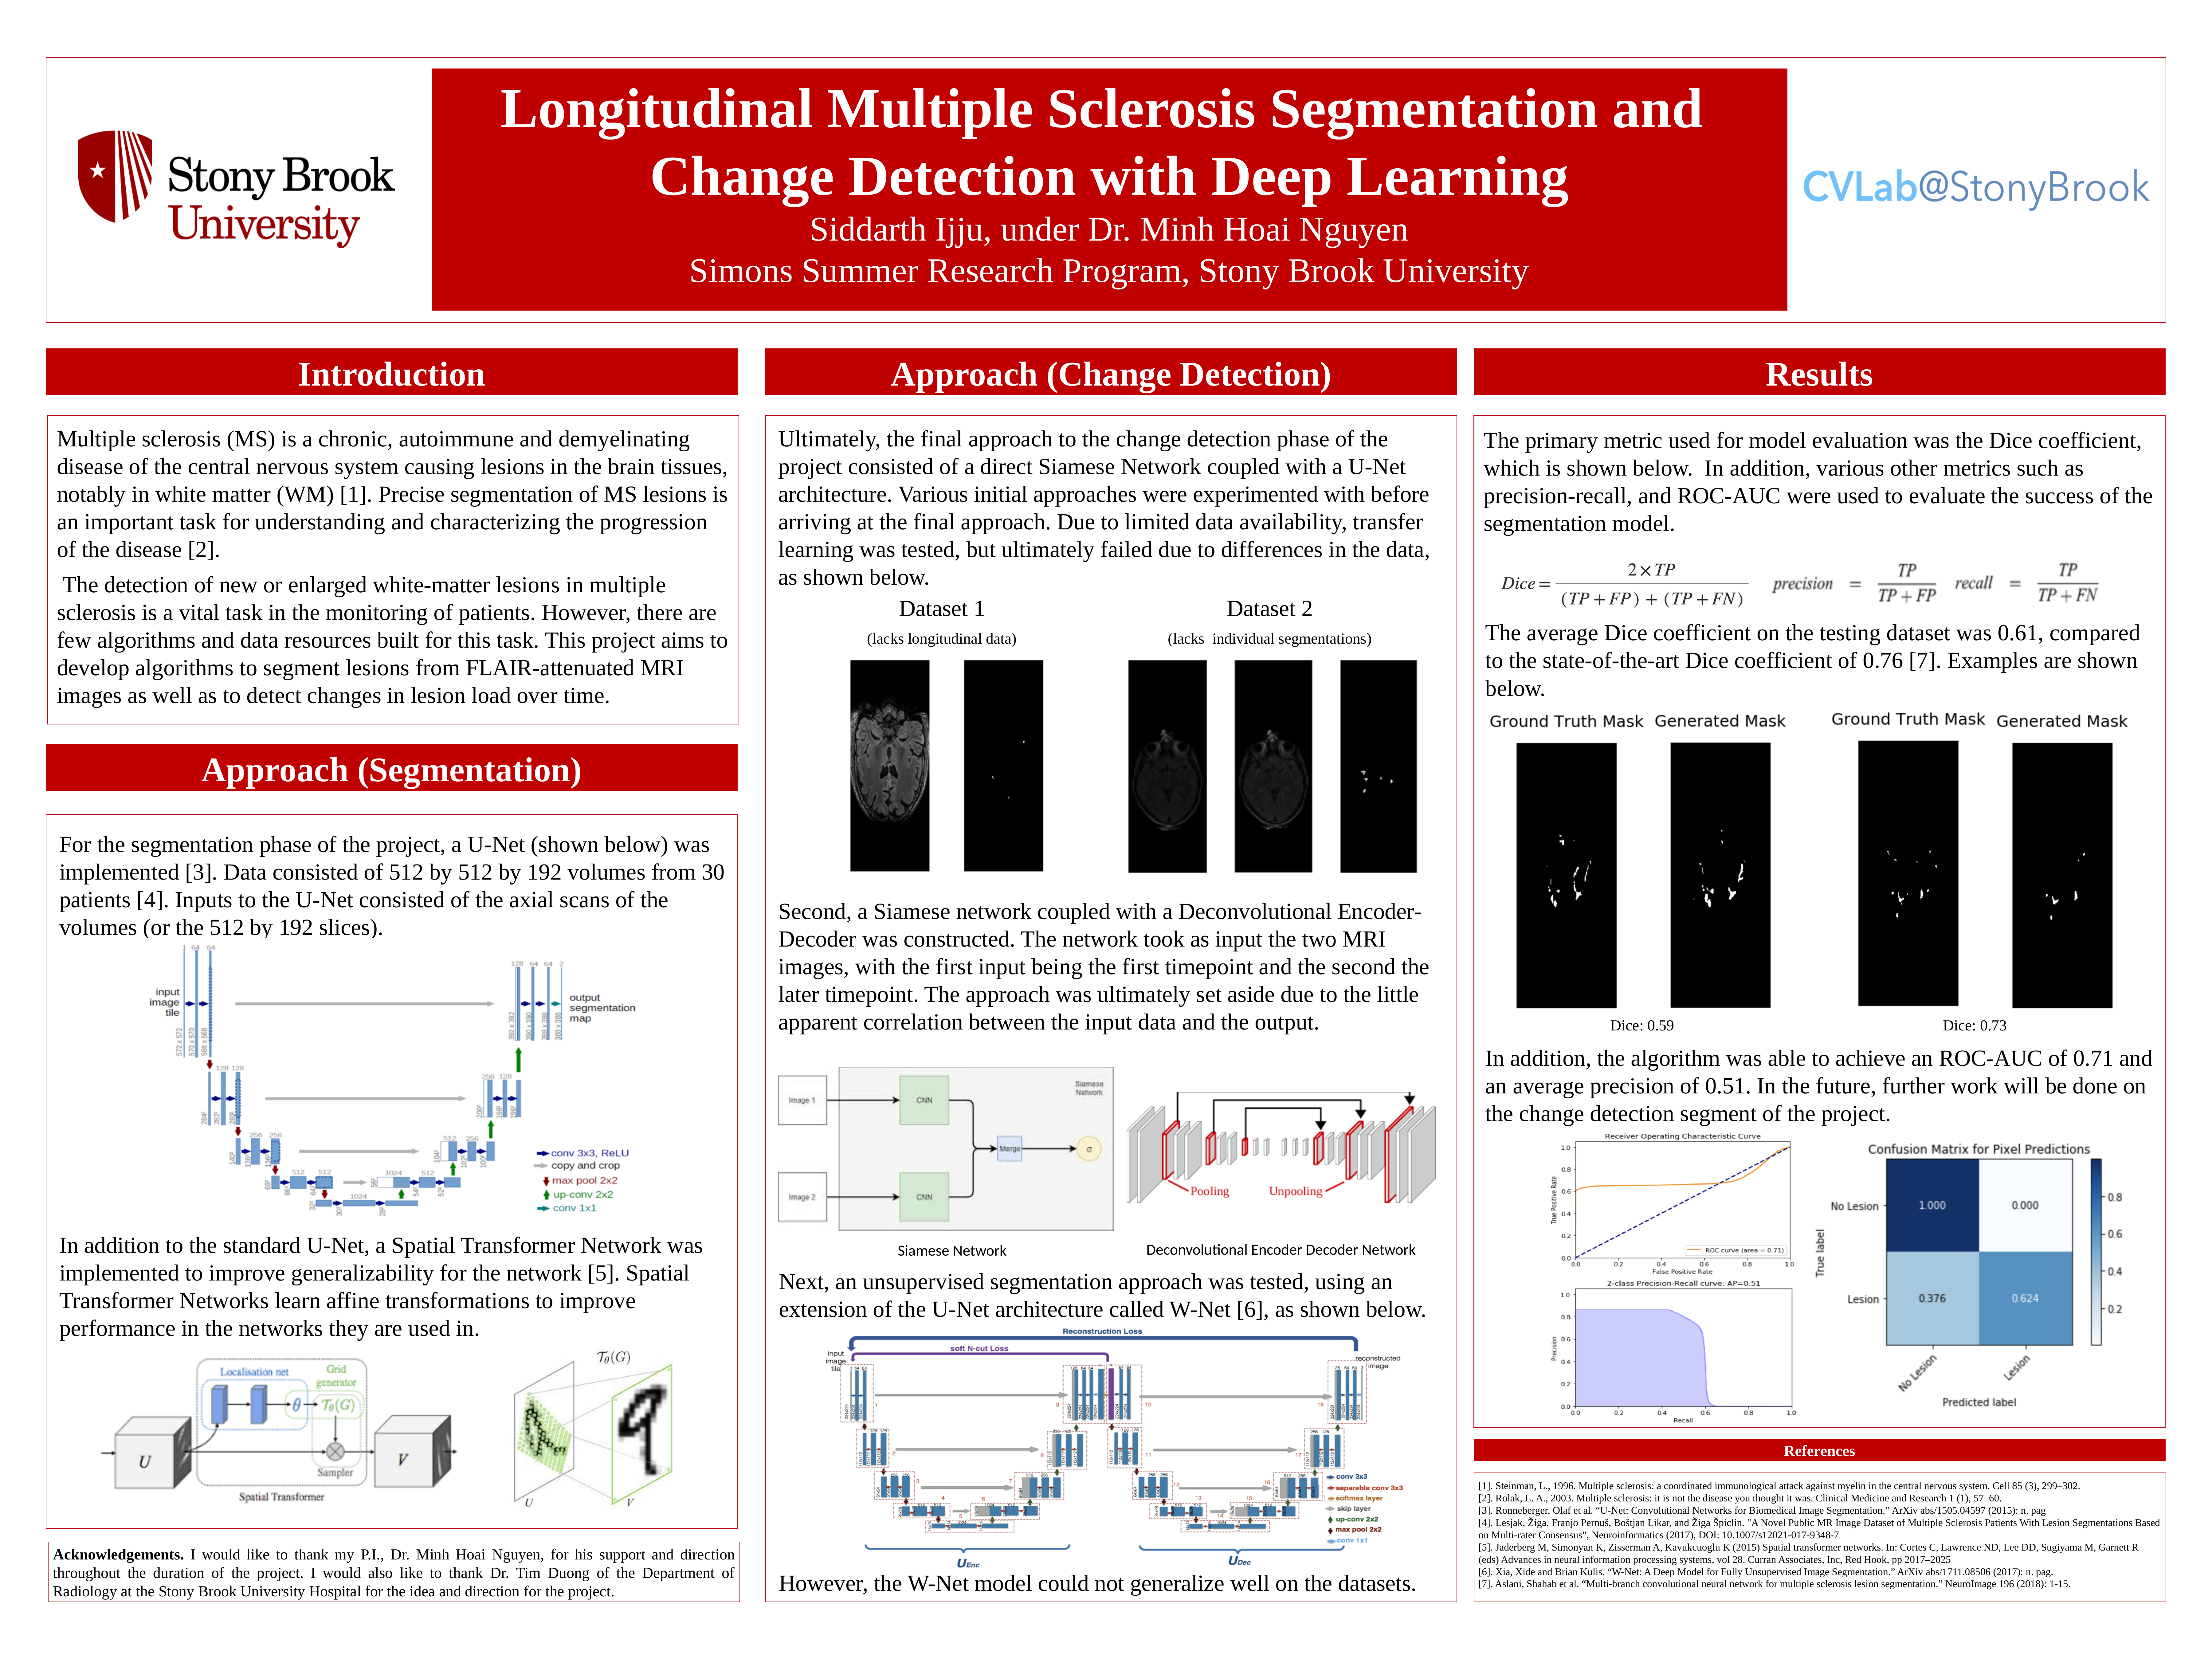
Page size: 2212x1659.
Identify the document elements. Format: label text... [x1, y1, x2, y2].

text_box Approach (Segmentation) [46, 744, 738, 791]
text_box Acknowledgements. I would like to thank my P.I., Dr. Minh Hoai Nguyen, for his support and direction throughout the duration of the project. I would also like to thank Dr. Tim Duong of the Department of Radiology at the Stony Brook University Hospital for the idea and direction for the project. [48, 1542, 740, 1602]
picture [778, 1067, 1114, 1231]
picture [1807, 1134, 2131, 1415]
text_box The average Dice coefficient on the testing dataset was 0.61, compared to the state-of-the-art Dice coefficient of 0.76 [7]. Examples are shown below. [1485, 615, 2155, 703]
text_box [46, 814, 738, 1529]
text_box However, the W-Net model could not generalize well on the datasets. [779, 1566, 1449, 1598]
picture [1994, 712, 2132, 1012]
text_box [1771, 561, 2105, 610]
text_box The primary metric used for model evaluation was the Dice coefficient, which is shown below. In addition, various other metrics such as precision-recall, and ROC-AUC were used to evaluate the success of the segmentation model. [1484, 423, 2154, 538]
text_box [1]. Steinman, L., 1996. Multiple sclerosis: a coordinated immunological attack against myelin in the central nervous system. Cell 85 (3), 299–302. [2]. Rolak, L. A., 2003. Multiple sclerosis: it is not the disease you thought it was. Clinical Medicine and Research 1 (1), 57–60. [3]. Ronneberger, Olaf et al. “U-Net: Convolutional Networks for Biomedical Image Segmentation.” ArXiv abs/1505.04597 (2015): n. pag [4]. Lesjak, Žiga, Franjo Pernuš, Boštjan Likar, and Žiga Špiclin. "A Novel Public MR Image Dataset of Multiple Sclerosis Patients With Lesion Segmentations Based on Multi-rater Consensus", Neuroinformatics (2017), DOI: 10.1007/s12021-017-9348-7 [5]. Jaderberg M, Simonyan K, Zisserman A, Kavukcuoglu K (2015) Spatial transformer networks. In: Cortes C, Lawrence ND, Lee DD, Sugiyama M, Garnett R (eds) Advances in neural information processing systems, vol 28. Curran Associates, Inc, Red Hook, pp 2017–2025 [6]. Xia, Xide and Brian Kulis. “W-Net: A Deep Model for Fully Unsupervised Image Segmentation.” ArXiv abs/1711.08506 (2017): n. pag. [7]. Aslani, Shahab et al. “Multi-branch convolutional neural network for multiple sclerosis lesion segmentation.” NeuroImage 196 (2018): 1-15. [1474, 1473, 2166, 1602]
text_box Ultimately, the final approach to the change detection phase of the project consisted of a direct Siamese Network coupled with a U-Net architecture. Various initial approaches were experimented with before arriving at the final approach. Due to limited data availability, transfer learning was tested, but ultimately failed due to differences in the data, as shown below. [778, 421, 1449, 592]
text_box [765, 415, 1457, 1602]
text_box Dice: 0.73 [1833, 1013, 2117, 1036]
picture [1484, 708, 1791, 1019]
text_box Dataset 1 (lacks longitudinal data) [814, 590, 1071, 649]
picture [1829, 711, 1990, 1011]
text_box Siamese Network [824, 1238, 1081, 1261]
picture [820, 1327, 1409, 1573]
text_box [1474, 415, 2166, 1428]
text_box Deconvolutional Encoder Decoder Network [1139, 1237, 1423, 1260]
text_box Second, a Siamese network coupled with a Deconvolutional Encoder-Decoder was constructed. The network took as input the two MRI images, with the first input being the first timepoint and the second the later timepoint. The approach was ultimately set aside due to the little apparent correlation between the input data and the output. [778, 893, 1449, 1037]
text_box Dataset 2 (lacks individual segmentations) [1141, 590, 1398, 649]
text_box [1128, 660, 1418, 875]
picture [512, 1348, 673, 1509]
text_box [47, 415, 739, 724]
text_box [46, 57, 2166, 395]
text_box Dice: 0.59 [1500, 1013, 1785, 1036]
picture [1545, 1130, 1803, 1426]
picture [94, 1348, 463, 1509]
picture [1127, 1092, 1436, 1203]
picture [142, 938, 641, 1223]
text_box For the segmentation phase of the project, a U-Net (shown below) was implemented [3]. Data consisted of 512 by 512 by 192 volumes from 30 patients [4]. Inputs to the U-Net consisted of the axial scans of the volumes (or the 512 by 192 slices). In addition to the standard U-Net, a Spatial Transformer Network was implemented to improve generalizability for the network [5]. Spatial Transformer Networks learn affine transformations to improve performance in the networks they are used in. [59, 827, 729, 1343]
picture [849, 660, 1045, 873]
picture [1800, 167, 2154, 214]
text_box References [1474, 1439, 2166, 1461]
text_box In addition, the algorithm was able to achieve an ROC-AUC of 0.71 and an average precision of 0.51. In the future, further work will be done on the change detection segment of the project. [1485, 1040, 2155, 1128]
text_box Multiple sclerosis (MS) is a chronic, autoimmune and demyelinating disease of the central nervous system causing lesions in the brain tissues, notably in white matter (WM) [1]. Precise segmentation of MS lesions is an important task for understanding and characterizing the progression of the disease [2]. The detection of new or enlarged white-matter lesions in multiple sclerosis is a vital task in the monitoring of patients. However, there are few algorithms and data resources built for this task. This project aims to develop algorithms to segment lesions from FLAIR-attenuated MRI images as well as to detect changes in lesion load over time. [57, 421, 733, 710]
text_box Next, an unsupervised segmentation approach was tested, using an extension of the U-Net architecture called W-Net [6], as shown below. [779, 1264, 1449, 1324]
picture [1499, 556, 1751, 613]
